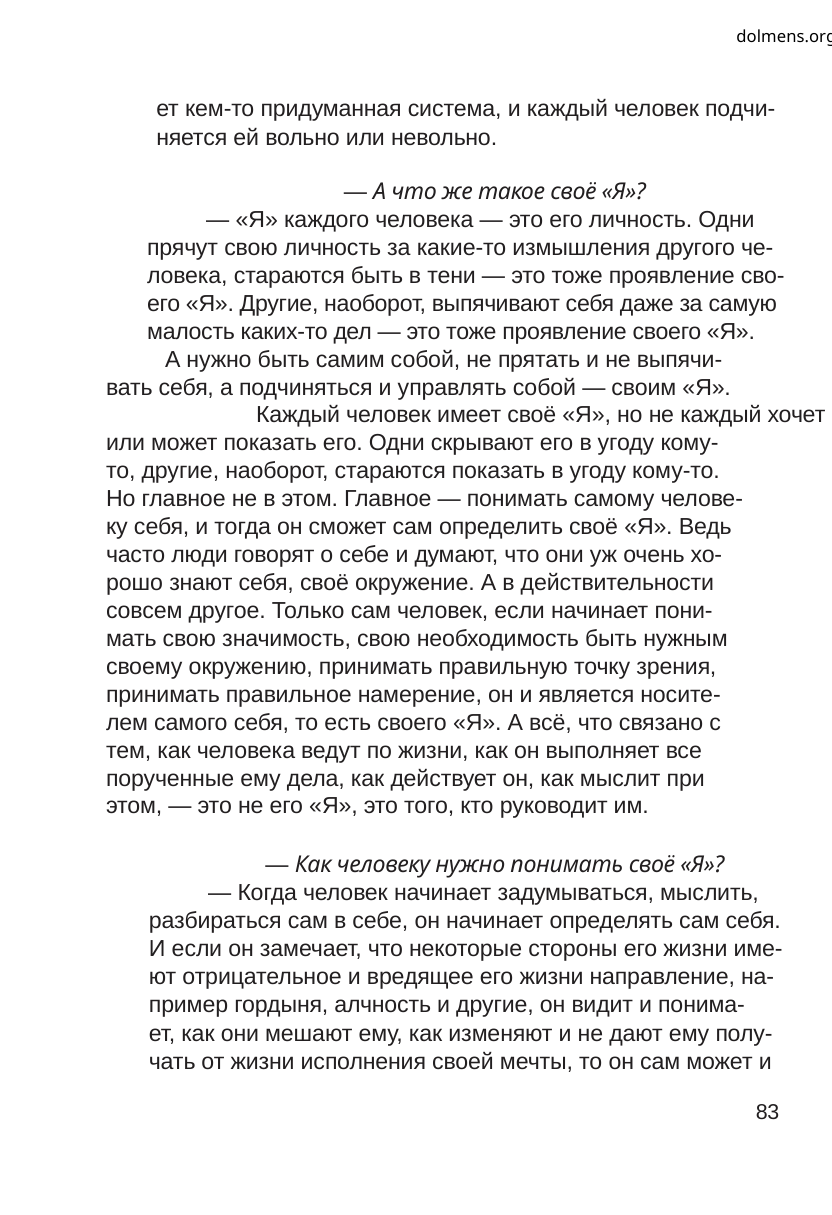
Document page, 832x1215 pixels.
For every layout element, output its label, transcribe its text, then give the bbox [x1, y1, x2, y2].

text_box ет кем-то придуманная система, и каждый человек подчи- няется ей вольно или невольно. [156, 91, 775, 180]
text_box — «Я» каждого человека — это его личность. Одни прячут свою личность за какие-то измышления другого че- ловека, стараются быть в тени — это тоже проявление сво- его «Я». Другие, наоборот, выпячивают себя даже за самую малость каких-то дел — это тоже проявление своего «Я». [146, 204, 785, 343]
text_box — Когда человек начинает задумываться, мыслить, разбираться сам в себе, он начинает определять сам себя. И если он замечает, что некоторые стороны его жизни име- ют отрицательное и вредящее его жизни направление, на- пример гордыня, алчность и другие, он видит и понима- ет, как они мешают ему, как изменяют и не дают ему полу- чать от жизни исполнения своей мечты, то он сам может и [148, 877, 783, 1102]
text_box — Как человеку нужно понимать своё «Я»? [265, 847, 725, 877]
text_box — А что же такое своё «Я»? [343, 174, 646, 204]
text_box dolmens.org [736, 27, 832, 66]
text_box А нужно быть самим собой, не прятать и не выпячи- вать себя, а подчиняться и управлять собой — своим «Я». Каждый человек имеет своё «Я», но не каждый хочет или может показать его. Одни скрывают его в угоду кому- то, другие, наоборот, стараются показать в угоду кому-то. Но главное не в этом. Главное — понимать самому челове- ку себя, и тогда он сможет сам определить своё «Я». Ведь часто люди говорят о себе и думают, что они уж очень хо- рошо знают себя, своё окружение. А в действительности совсем другое. Только сам человек, если начинает пони- мать свою значимость, свою необходимость быть нужным своему окружению, принимать правильную точку зрения, принимать правильное намерение, он и является носите- лем самого себя, то есть своего «Я». А всё, что связано с тем, как человека ведут по жизни, как он выполняет все порученные ему дела, как действует он, как мыслит при этом, — это не его «Я», это того, кто руководит им. [105, 343, 826, 847]
text_box 83 [755, 1097, 780, 1151]
